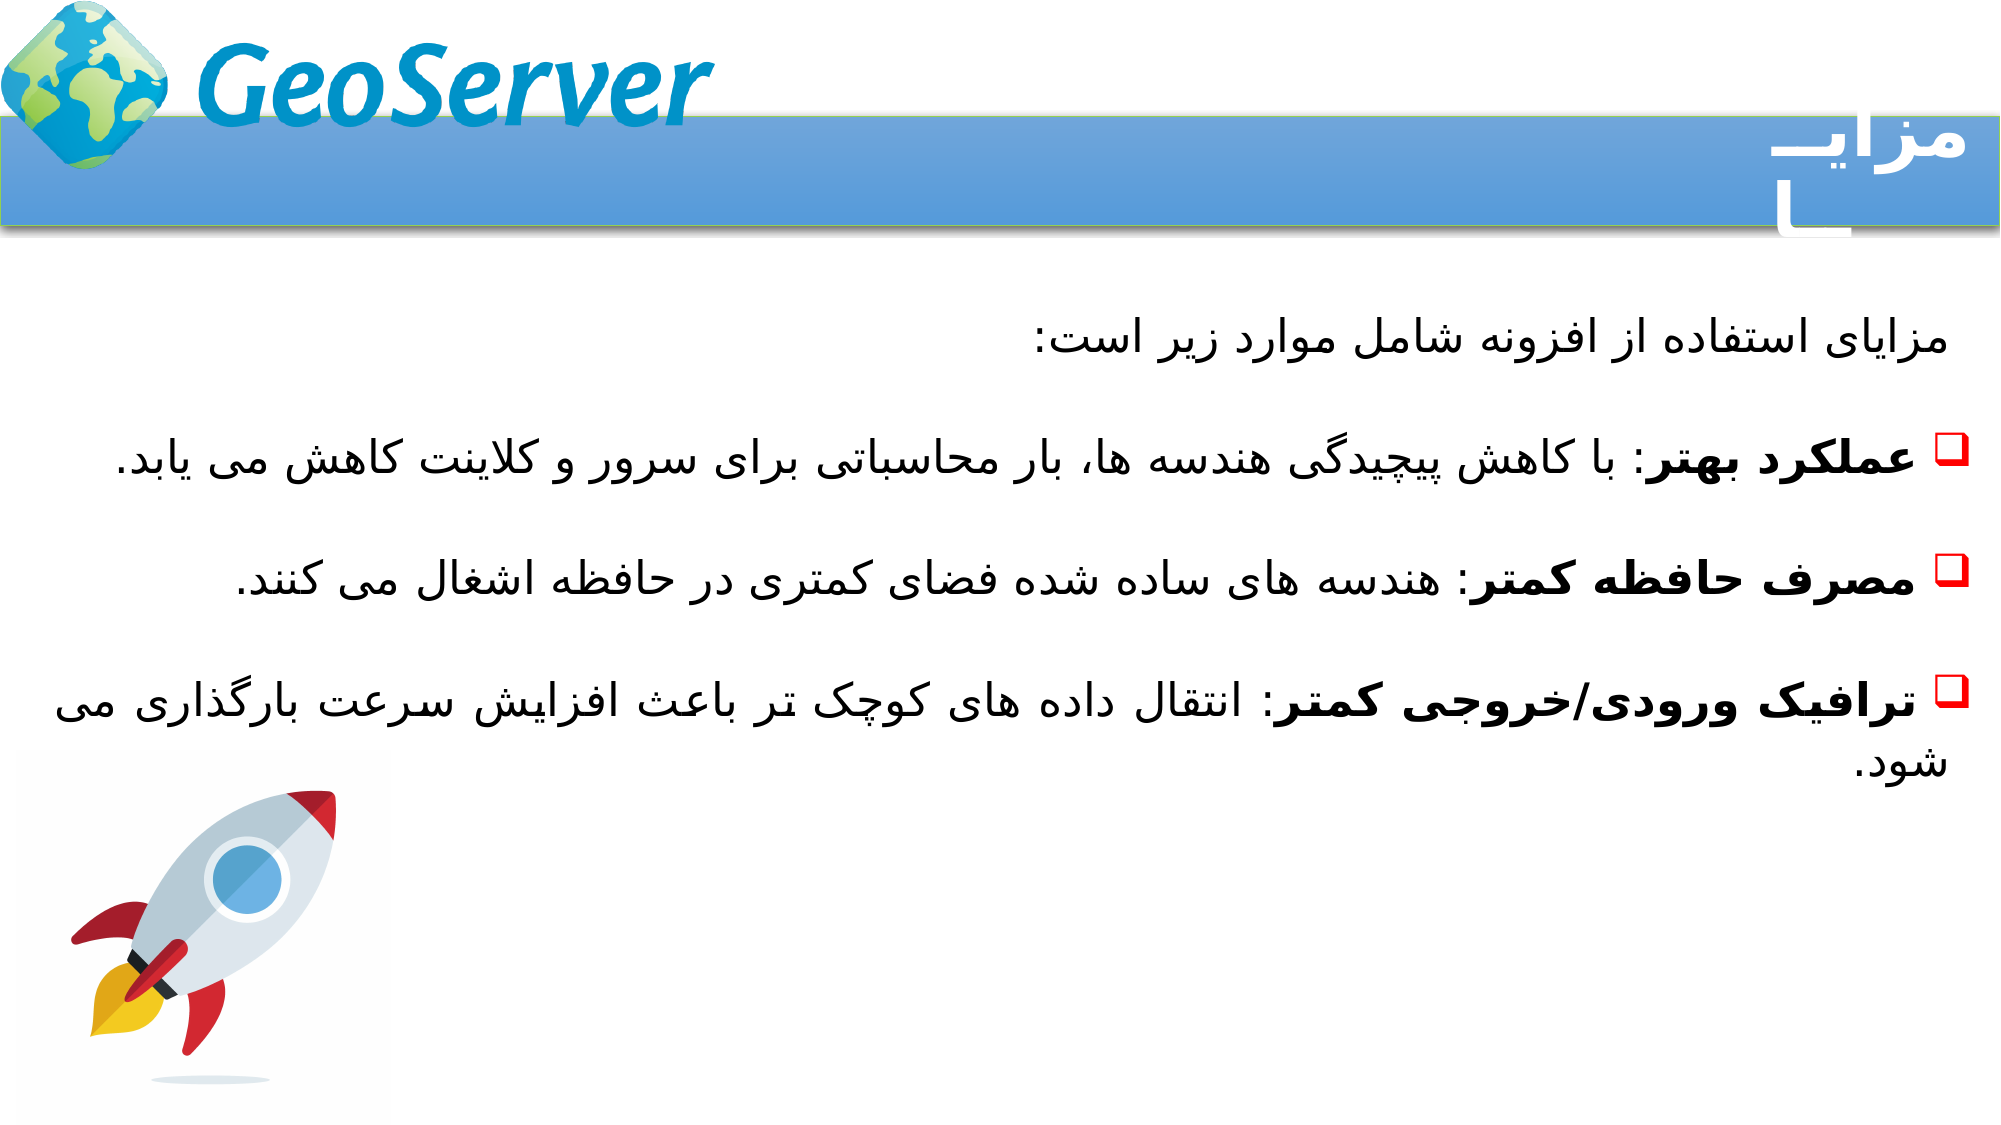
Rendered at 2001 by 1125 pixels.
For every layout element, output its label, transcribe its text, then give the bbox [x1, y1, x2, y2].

list مزایای استفاده از افزونه شامل موارد زیر است: عملکرد بهتر: با کاهش پیچیدگی هندسه ‌ها، بار محاسباتی برای سرور و کلاینت کاهش می ‌یابد. مصرف حافظه کمتر: هندسه ‌های ساده‌ شده فضای کمتری در حافظه اشغال می‌ کنند. ترافیک ورودی/خروجی کمتر: انتقال داده‌ های کوچک ‌تر باعث افزایش سرعت بارگذاری می ‌شود. [36, 293, 2000, 835]
picture [15, 750, 391, 1125]
title مزایــــا [1756, 84, 2000, 262]
text_box [0, 116, 1756, 226]
picture [0, 0, 755, 211]
